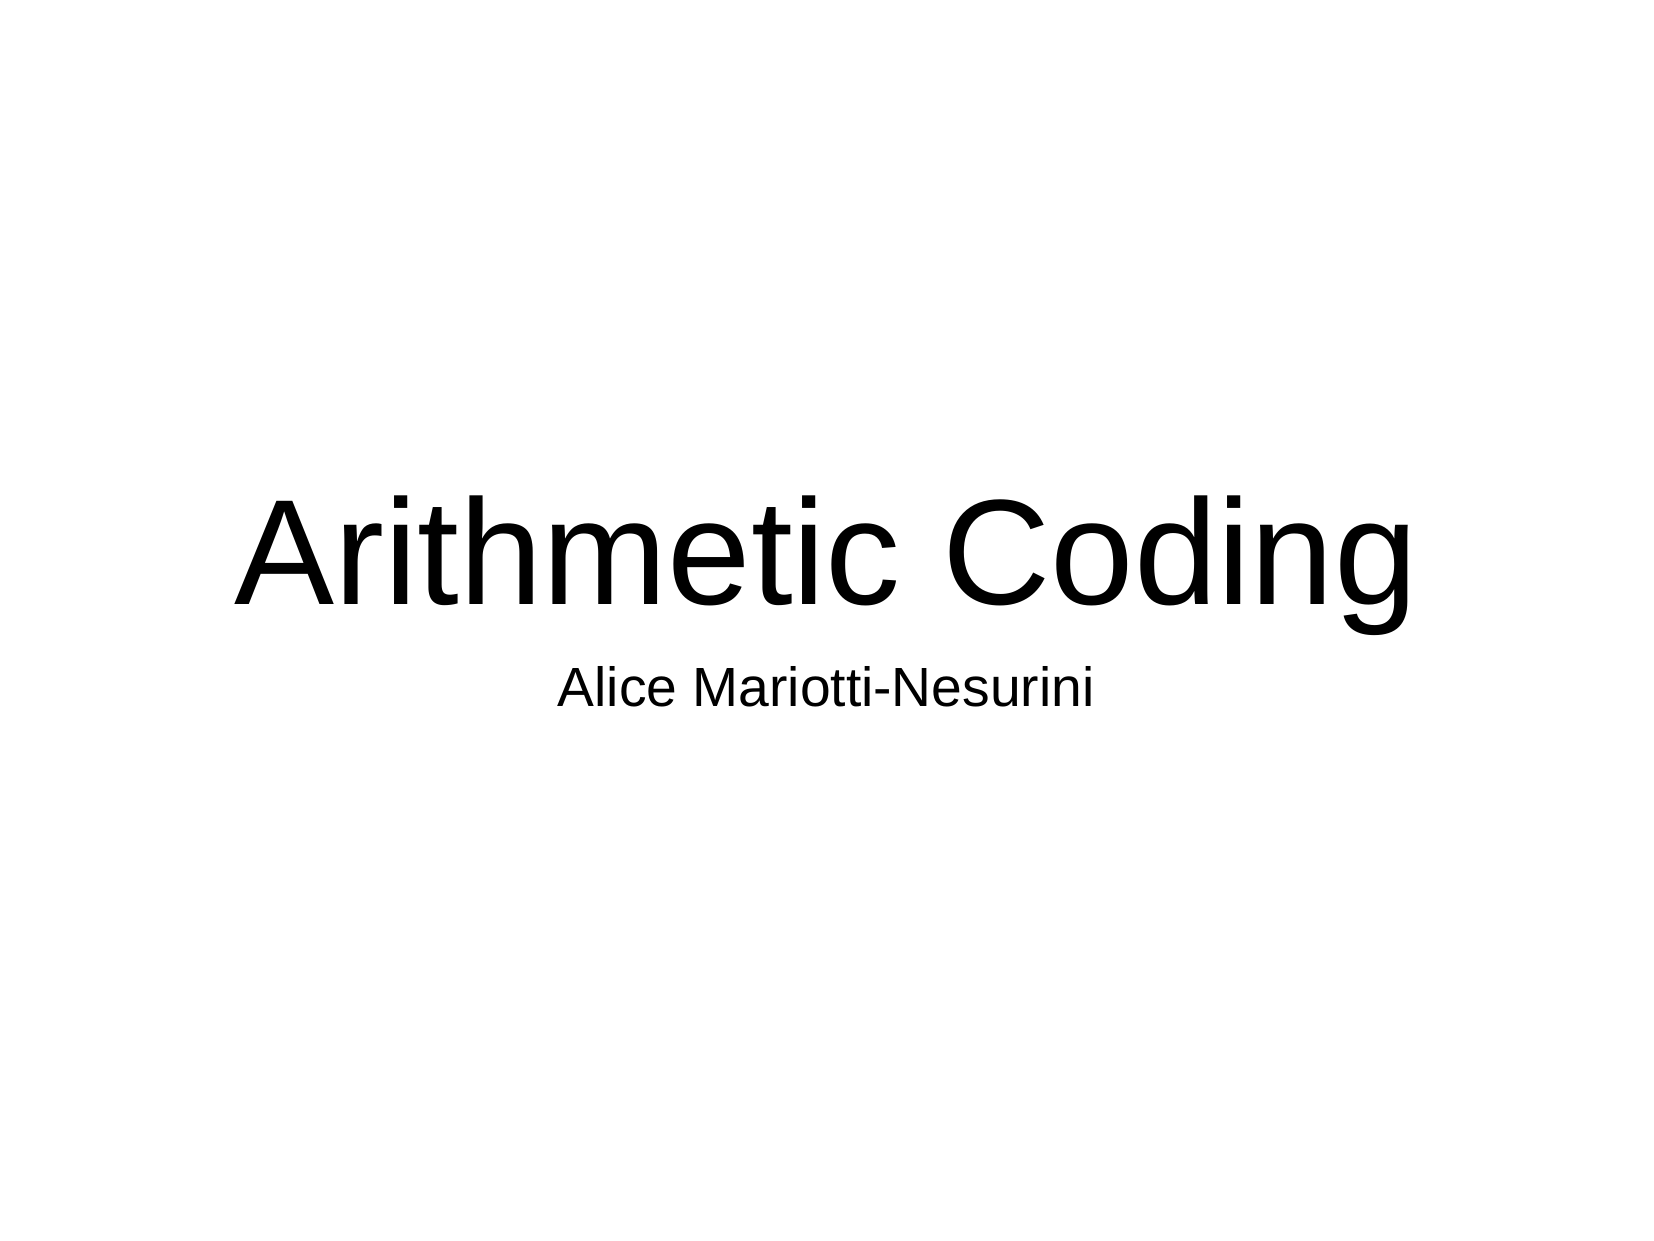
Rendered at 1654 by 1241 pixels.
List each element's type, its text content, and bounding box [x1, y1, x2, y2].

text_box Arithmetic Coding [123, 202, 1530, 635]
text_box Alice Mariotti-Nesurini [206, 651, 1447, 951]
